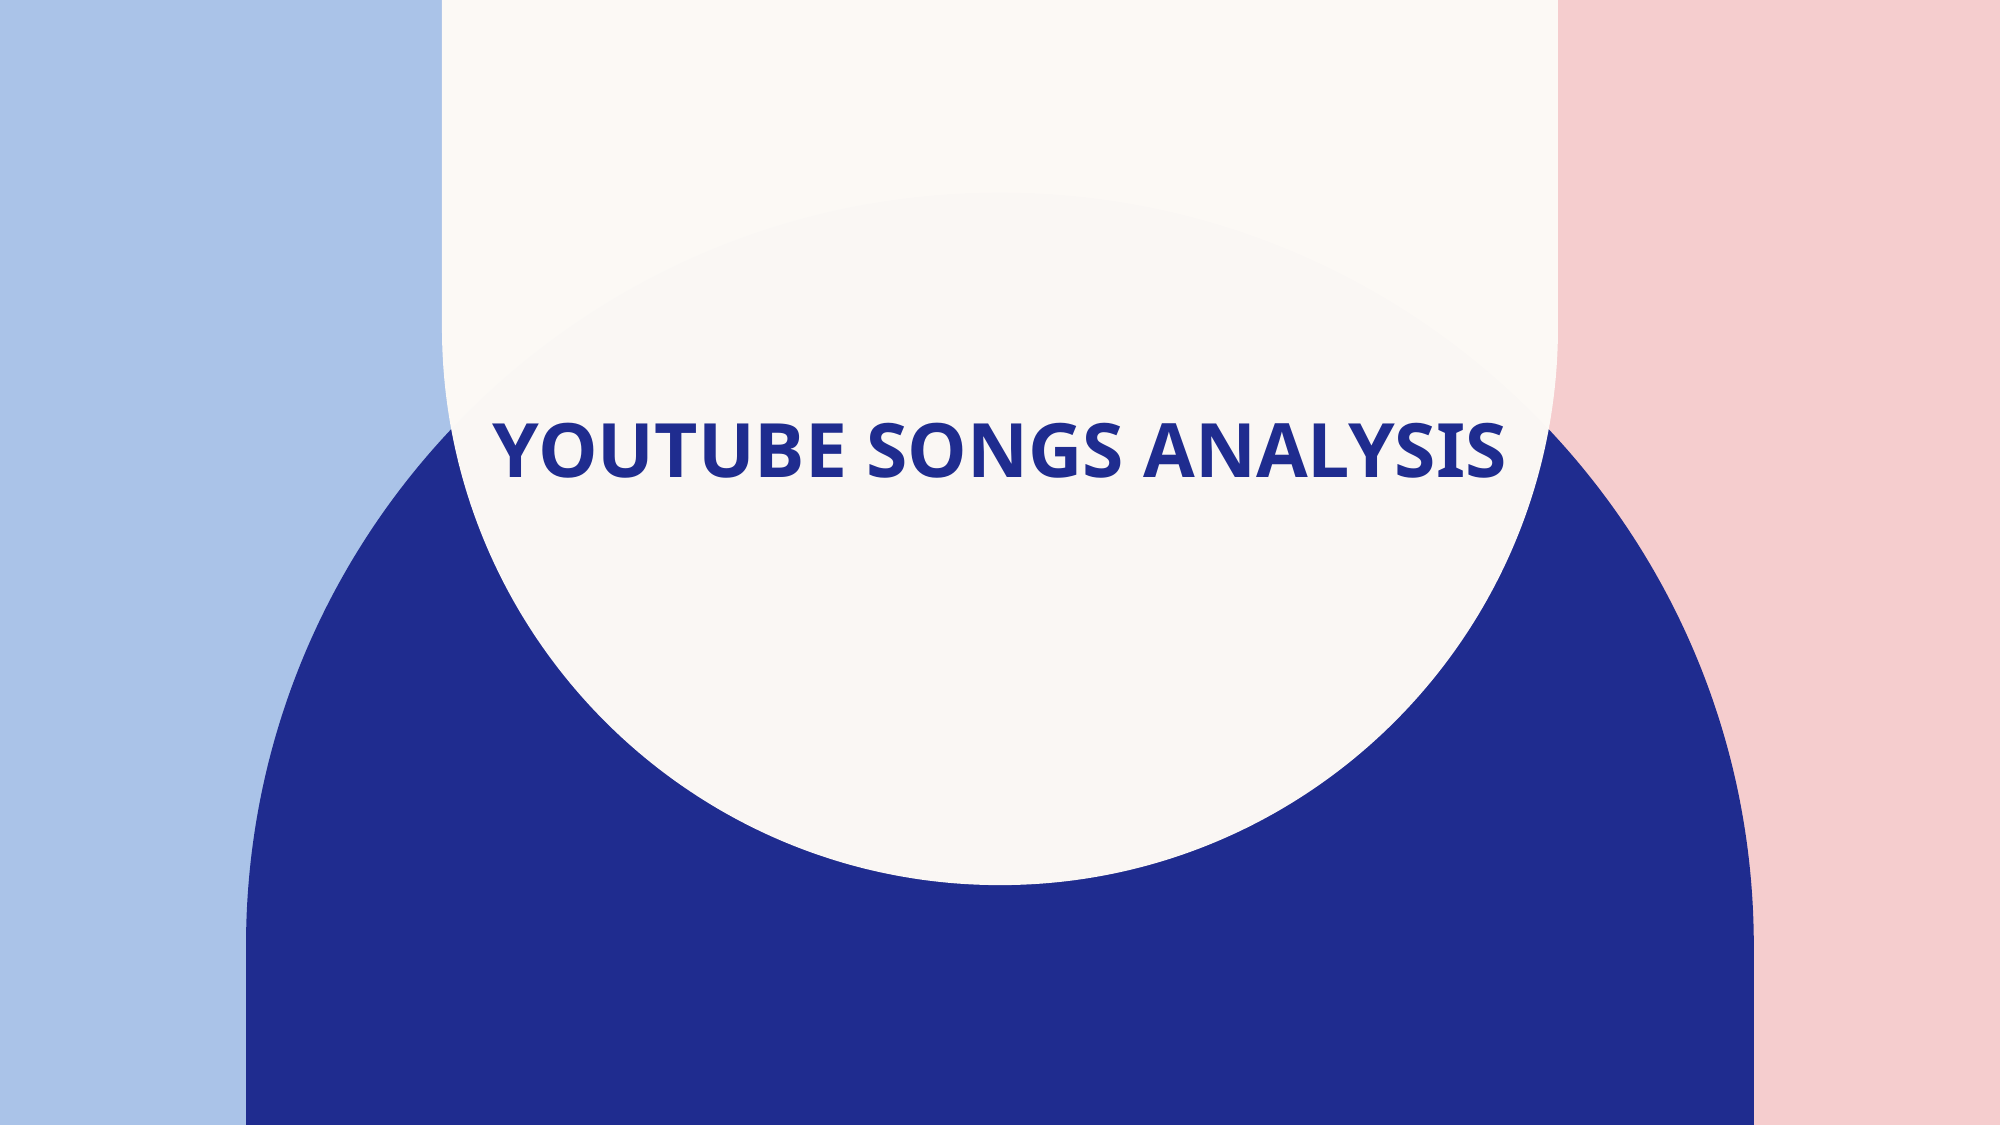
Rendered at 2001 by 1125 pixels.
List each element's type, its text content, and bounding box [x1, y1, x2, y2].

title Youtube songs analysis [475, 132, 1525, 762]
